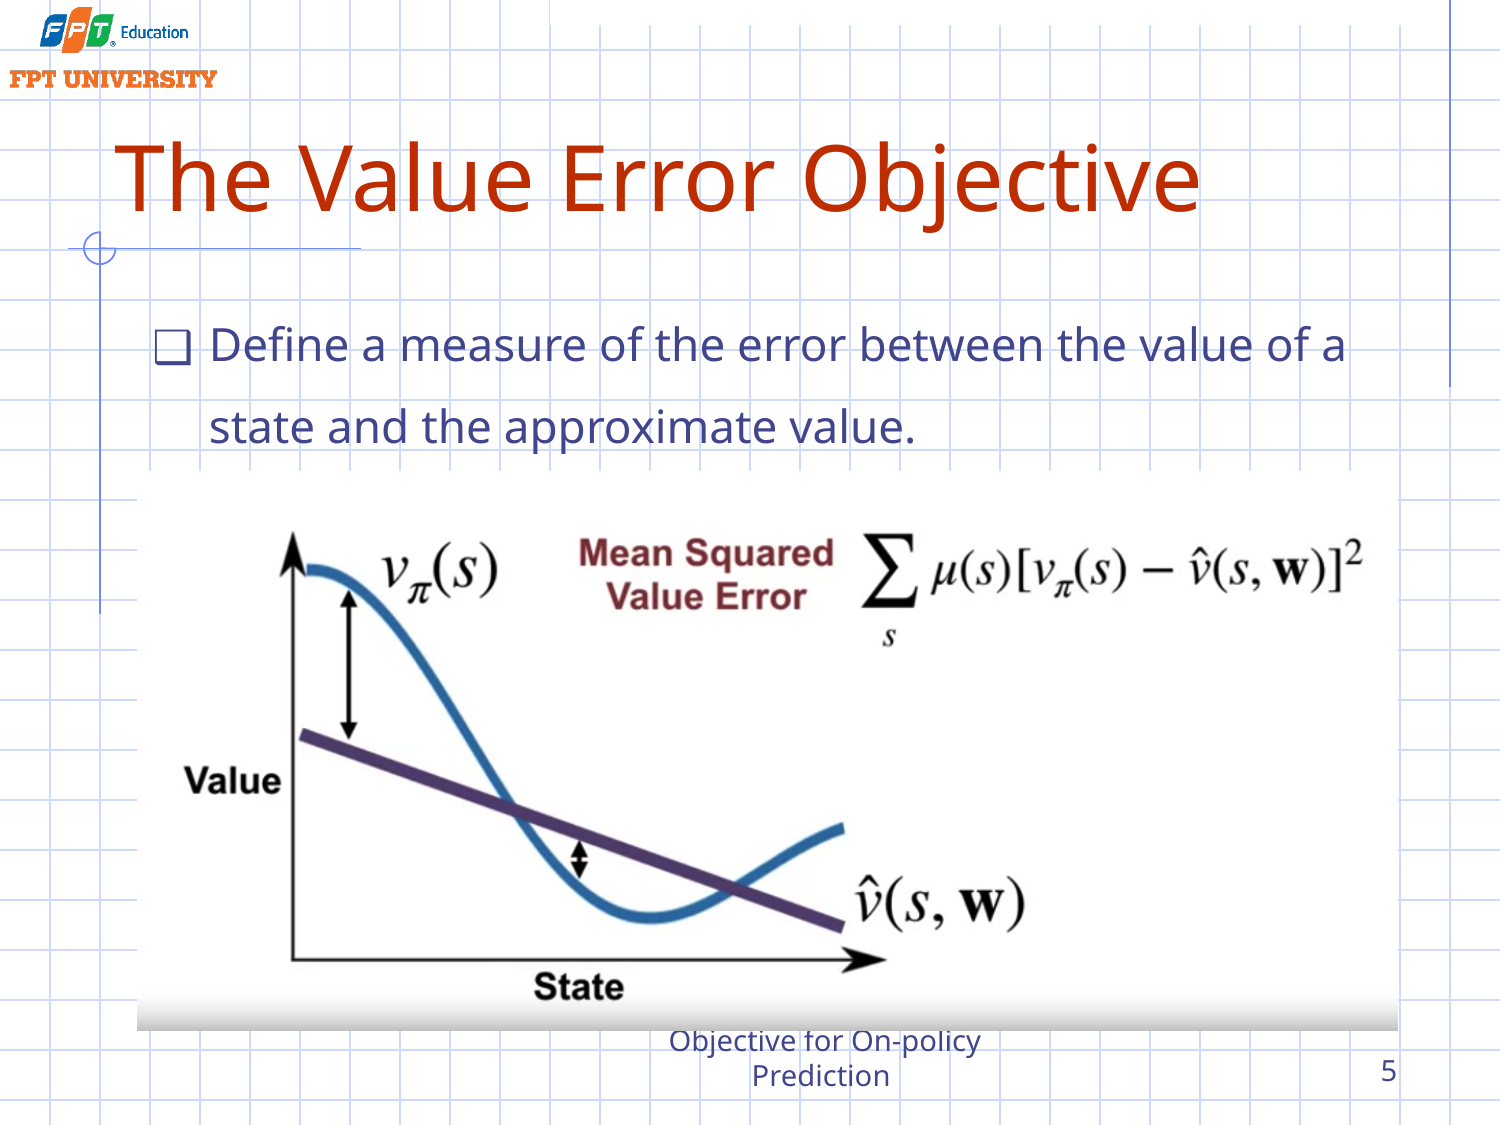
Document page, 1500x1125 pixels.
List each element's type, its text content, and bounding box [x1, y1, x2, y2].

text_box Objective for On-policy Prediction [587, 1040, 1063, 1100]
title The Value Error Objective [99, 50, 1375, 238]
list Define a measure of the error between the value of a state and the approximate value. [137, 280, 1400, 472]
picture [10, 6, 217, 88]
text_box 5 [1099, 1024, 1413, 1100]
picture [137, 471, 1399, 1031]
